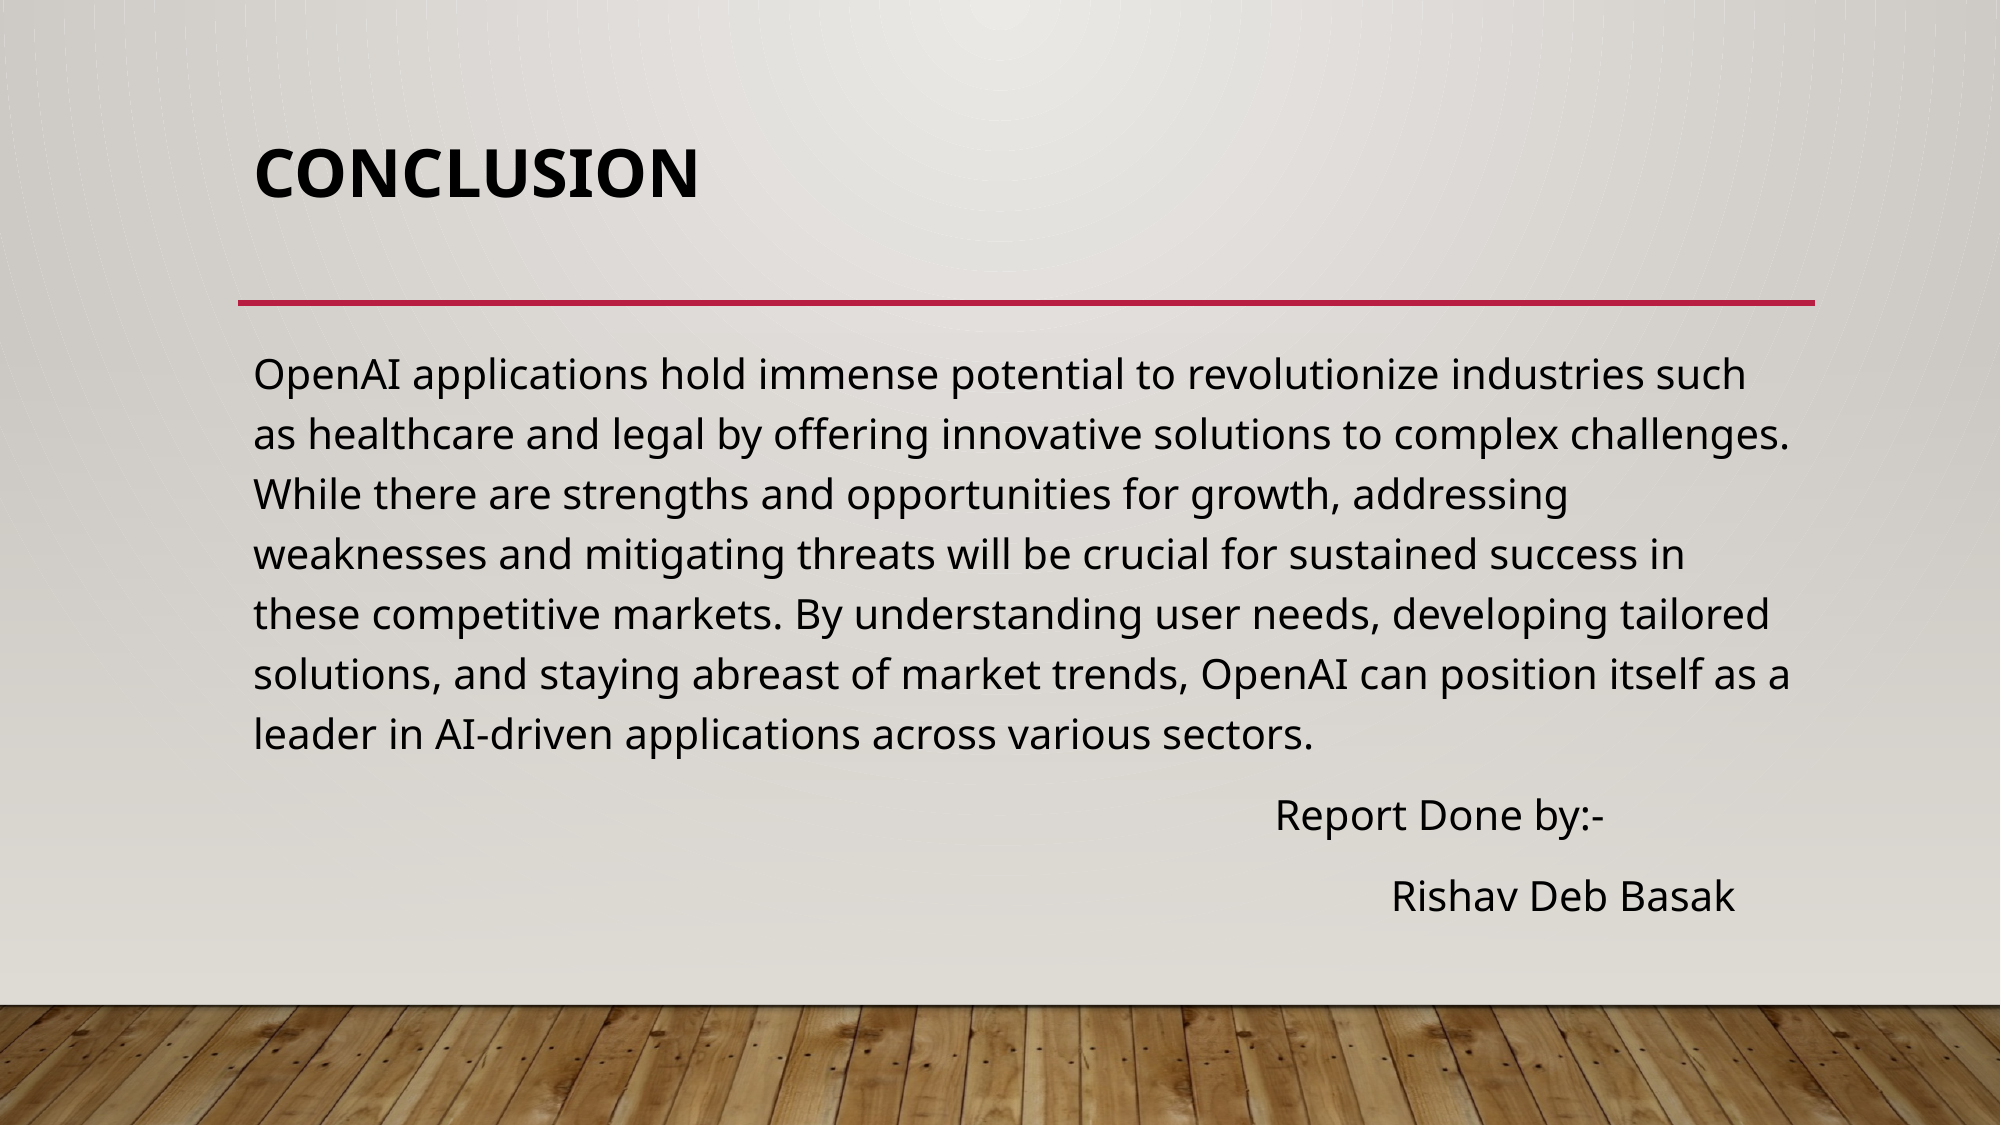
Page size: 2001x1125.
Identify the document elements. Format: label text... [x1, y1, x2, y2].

list OpenAI applications hold immense potential to revolutionize industries such as healthcare and legal by offering innovative solutions to complex challenges. While there are strengths and opportunities for growth, addressing weaknesses and mitigating threats will be crucial for sustained success in these competitive markets. By understanding user needs, developing tailored solutions, and staying abreast of market trends, OpenAI can position itself as a leader in AI-driven applications across various sectors. Report Done by:- Rishav Deb Basak [238, 330, 1814, 968]
title Conclusion [238, 131, 1814, 305]
picture [0, 1005, 2000, 1125]
